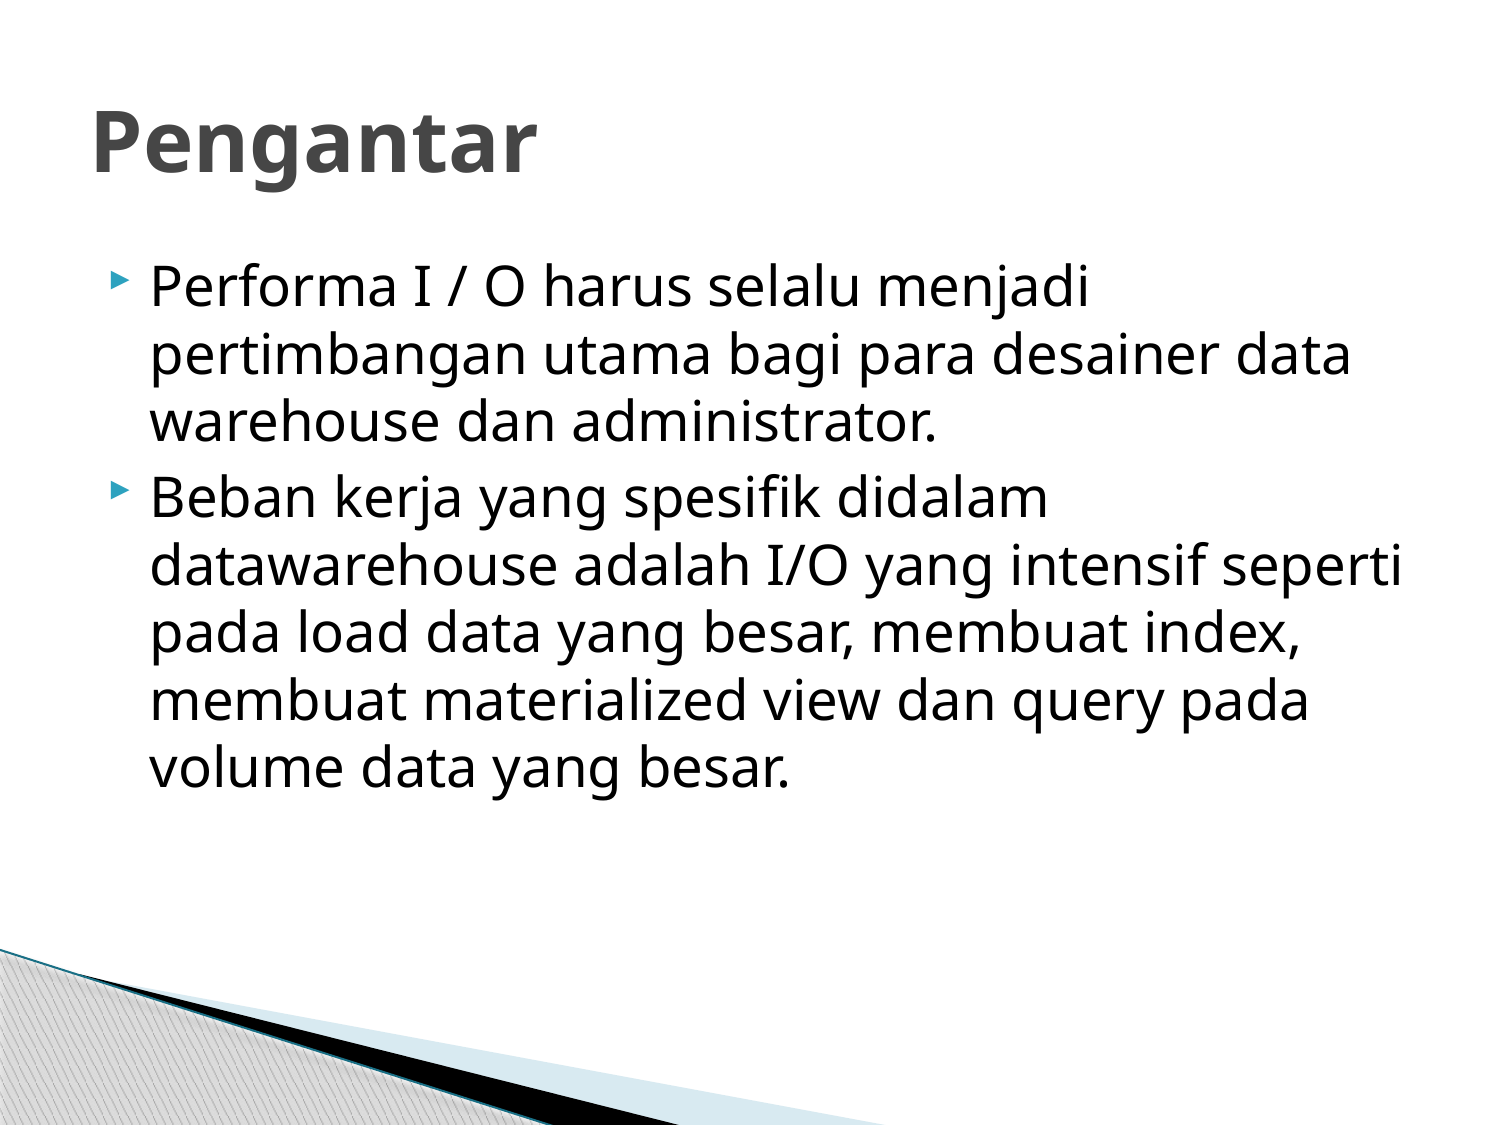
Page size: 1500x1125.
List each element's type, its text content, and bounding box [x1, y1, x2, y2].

list Performa I / O harus selalu menjadi pertimbangan utama bagi para desainer data warehouse dan administrator. Beban kerja yang spesifik didalam datawarehouse adalah I/O yang intensif seperti pada load data yang besar, membuat index, membuat materialized view dan query pada volume data yang besar. [75, 243, 1425, 986]
title Pengantar [75, 45, 1425, 233]
